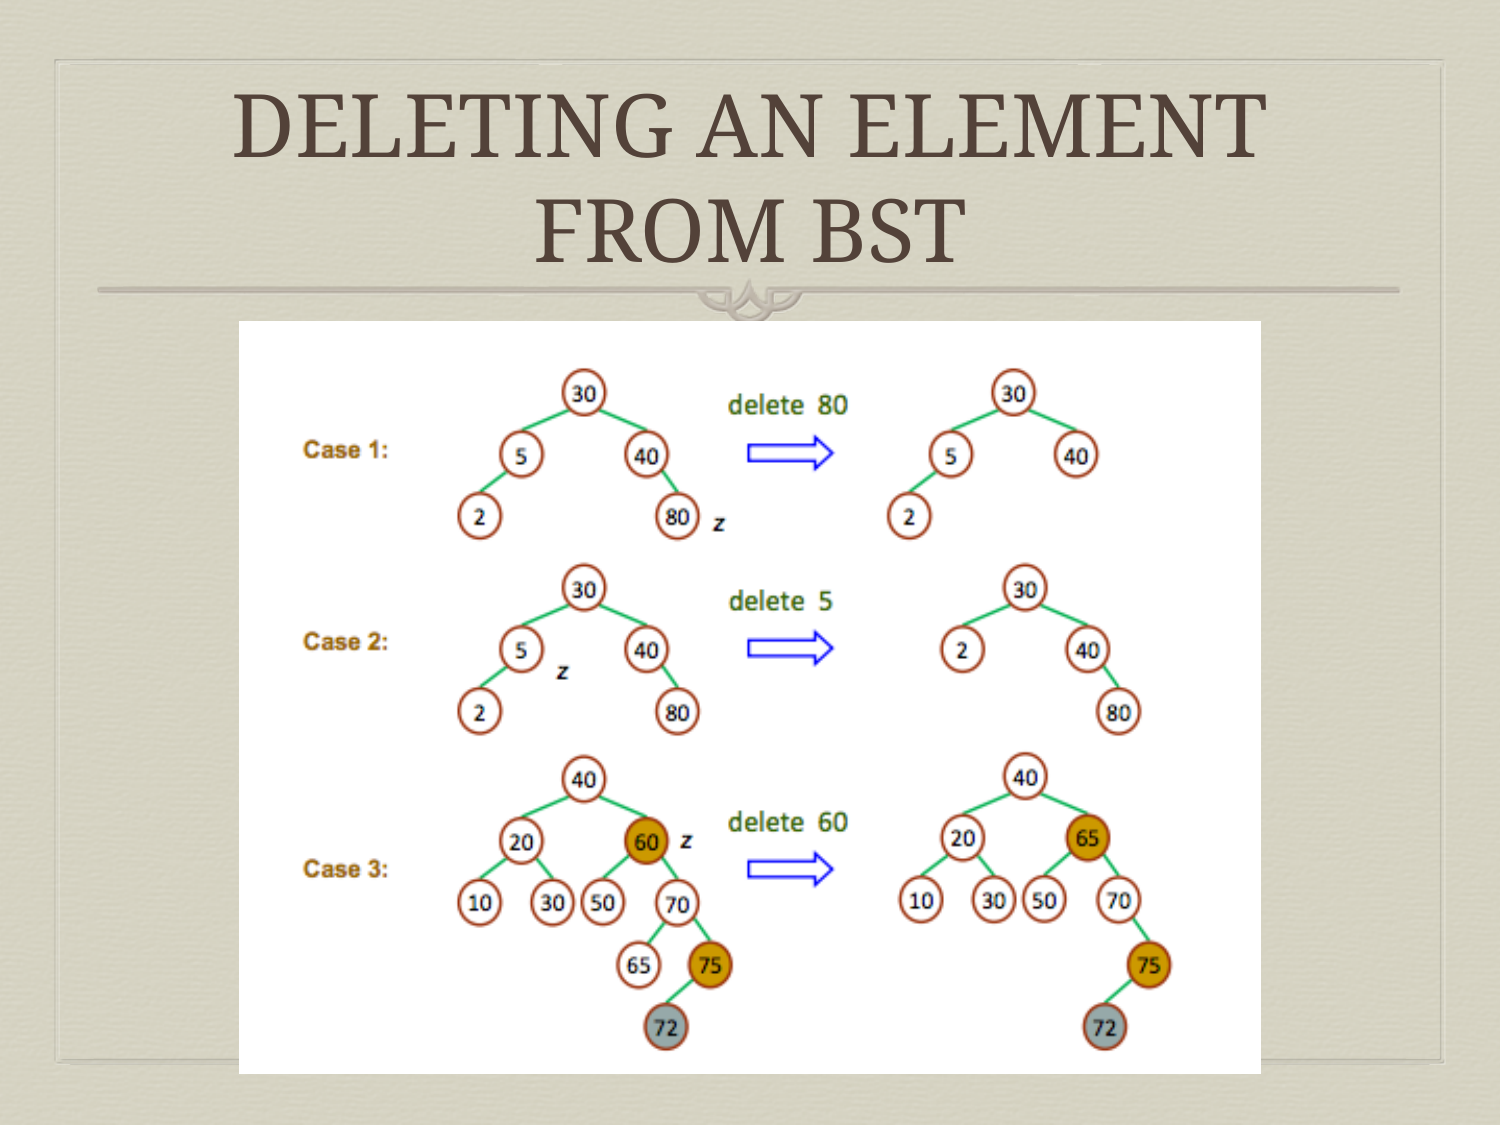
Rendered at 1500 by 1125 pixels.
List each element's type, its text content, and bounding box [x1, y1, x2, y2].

picture [0, 0, 1500, 1125]
title DELETING AN ELEMENT FROM BST [131, 62, 1369, 288]
